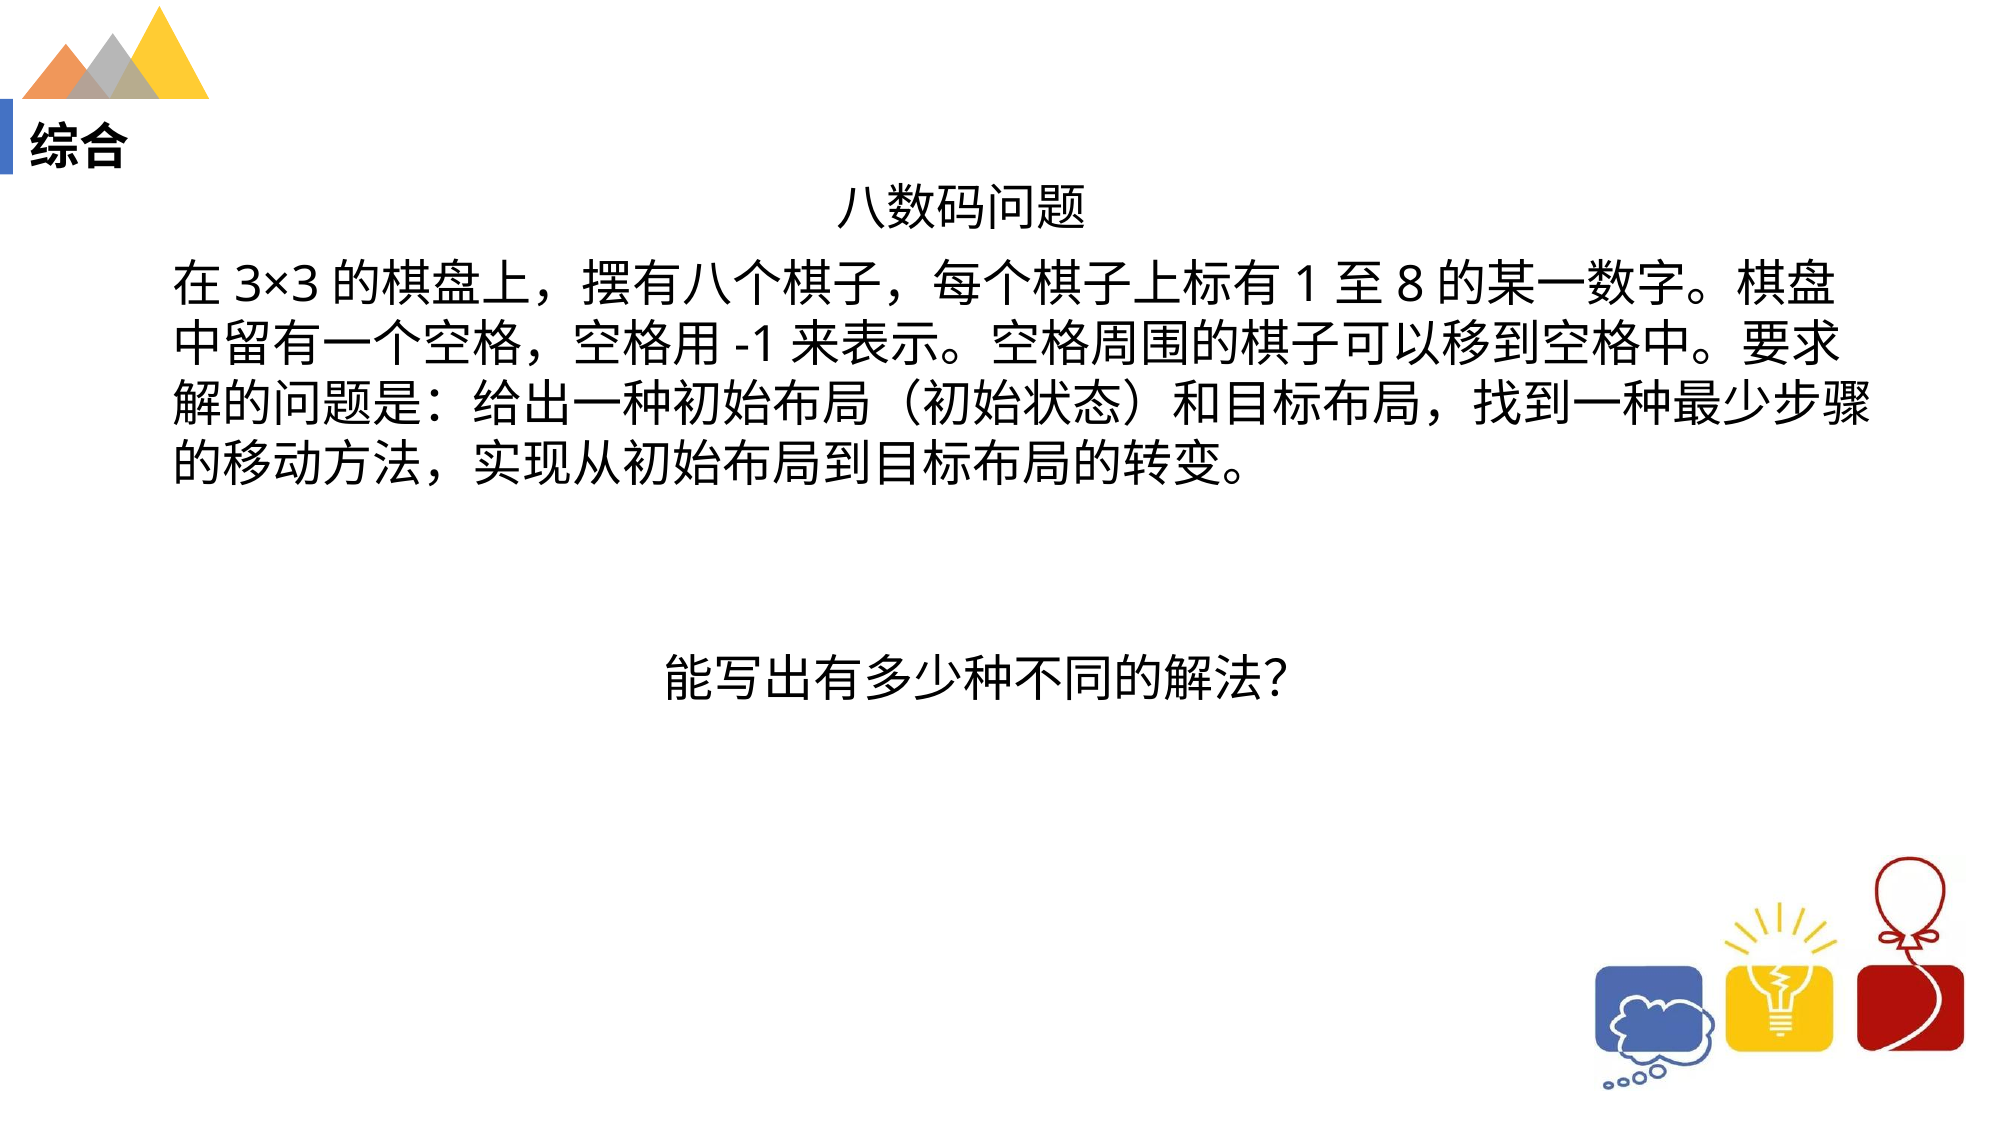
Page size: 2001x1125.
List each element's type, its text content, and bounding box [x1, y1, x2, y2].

text_box 能写出有多少种不同的解法？ [648, 639, 1352, 714]
text_box 八数码问题 [821, 168, 1259, 243]
text_box 在3×3的棋盘上，摆有八个棋子，每个棋子上标有1至8的某一数字。棋盘中留有一个空格，空格用-1来表示。空格周围的棋子可以移到空格中。要求解的问题是：给出一种初始布局（初始状态）和目标布局，找到一种最少步骤的移动方法，实现从初始布局到目标布局的转变。 [157, 243, 1898, 499]
title 综合 [14, 113, 210, 183]
